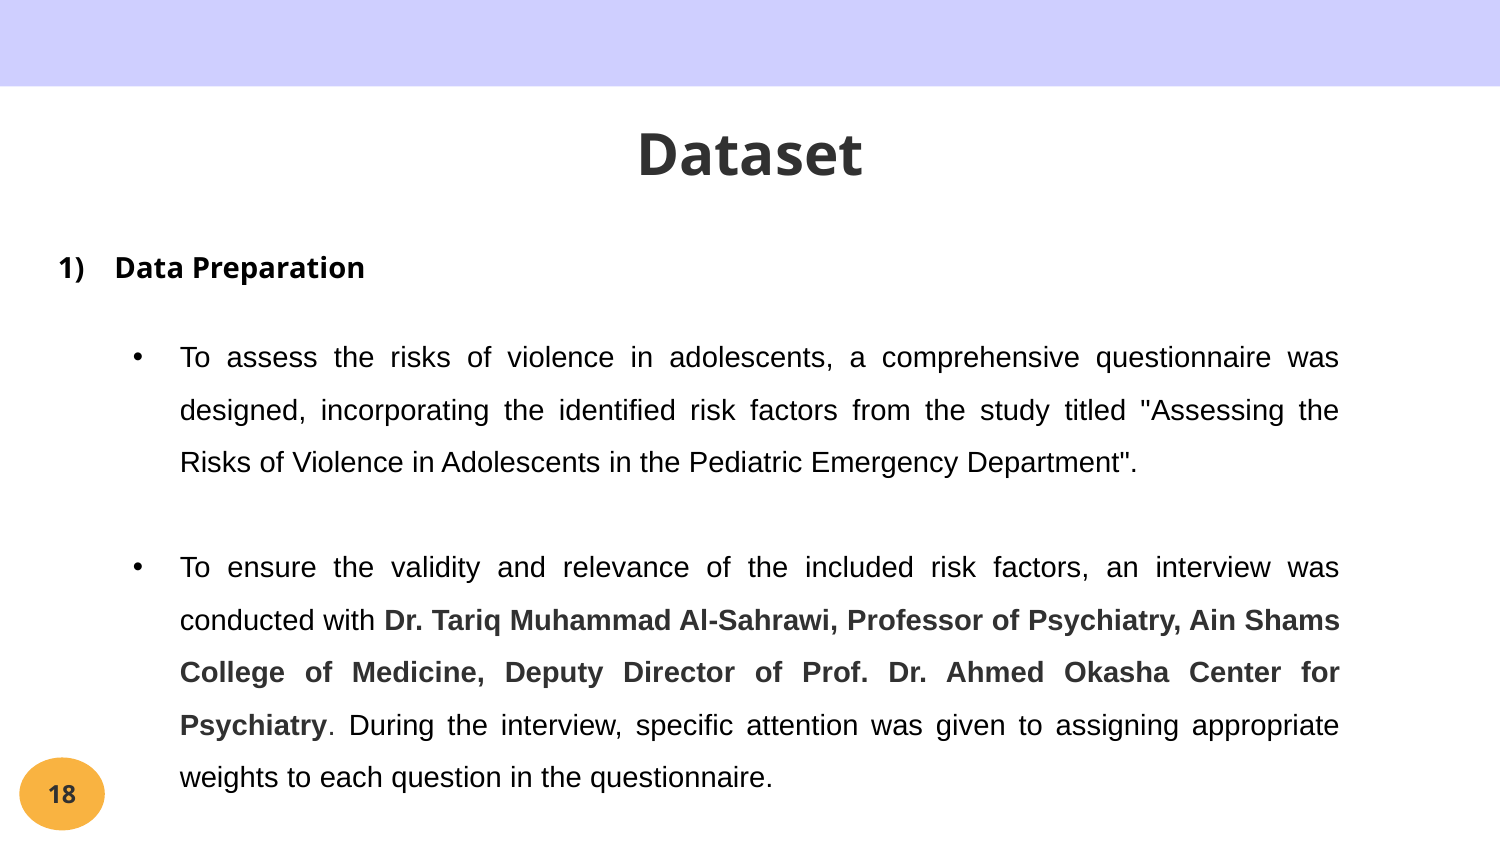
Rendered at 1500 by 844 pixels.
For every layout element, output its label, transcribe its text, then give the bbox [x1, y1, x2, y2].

text_box To assess the risks of violence in adolescents, a comprehensive questionnaire was designed, incorporating the identified risk factors from the study titled "Assessing the Risks of Violence in Adolescents in the Pediatric Emergency Department". To ensure the validity and relevance of the included risk factors, an interview was conducted with Dr. Tariq Muhammad Al-Sahrawi, Professor of Psychiatry, Ain Shams College of Medicine, Deputy Director of Prof. Dr. Ahmed Okasha Center for Psychiatry. During the interview, specific attention was given to assigning appropriate weights to each question in the questionnaire. [118, 313, 1357, 801]
title Dataset [118, 101, 1382, 199]
text_box 18 [17, 755, 107, 833]
text_box Data Preparation [43, 241, 794, 292]
text_box [0, 0, 1500, 89]
